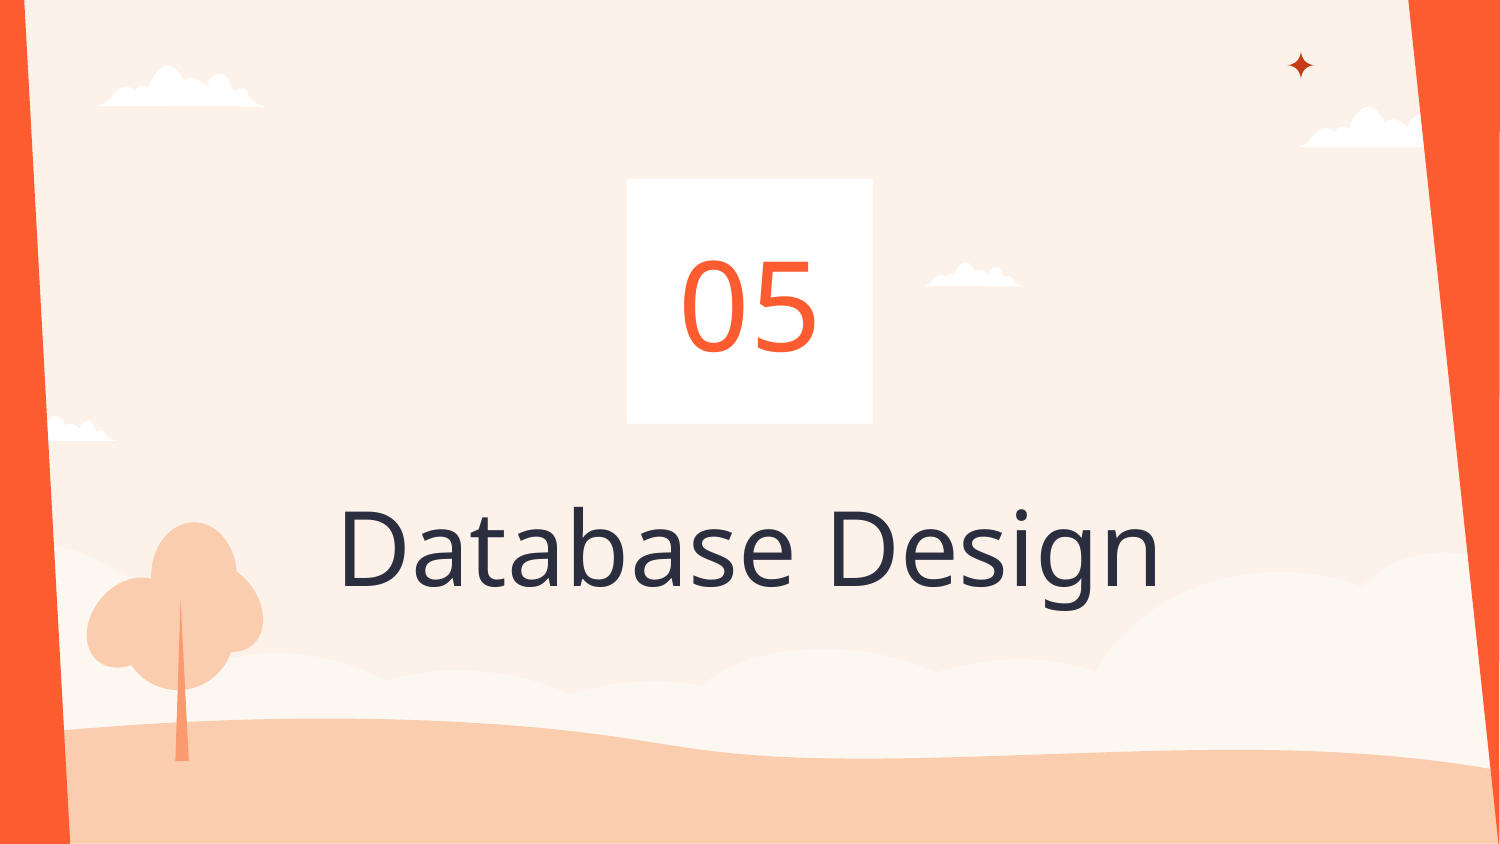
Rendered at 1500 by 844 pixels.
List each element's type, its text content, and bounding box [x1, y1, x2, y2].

title Database Design [230, 466, 1270, 611]
title 05 [627, 178, 873, 424]
